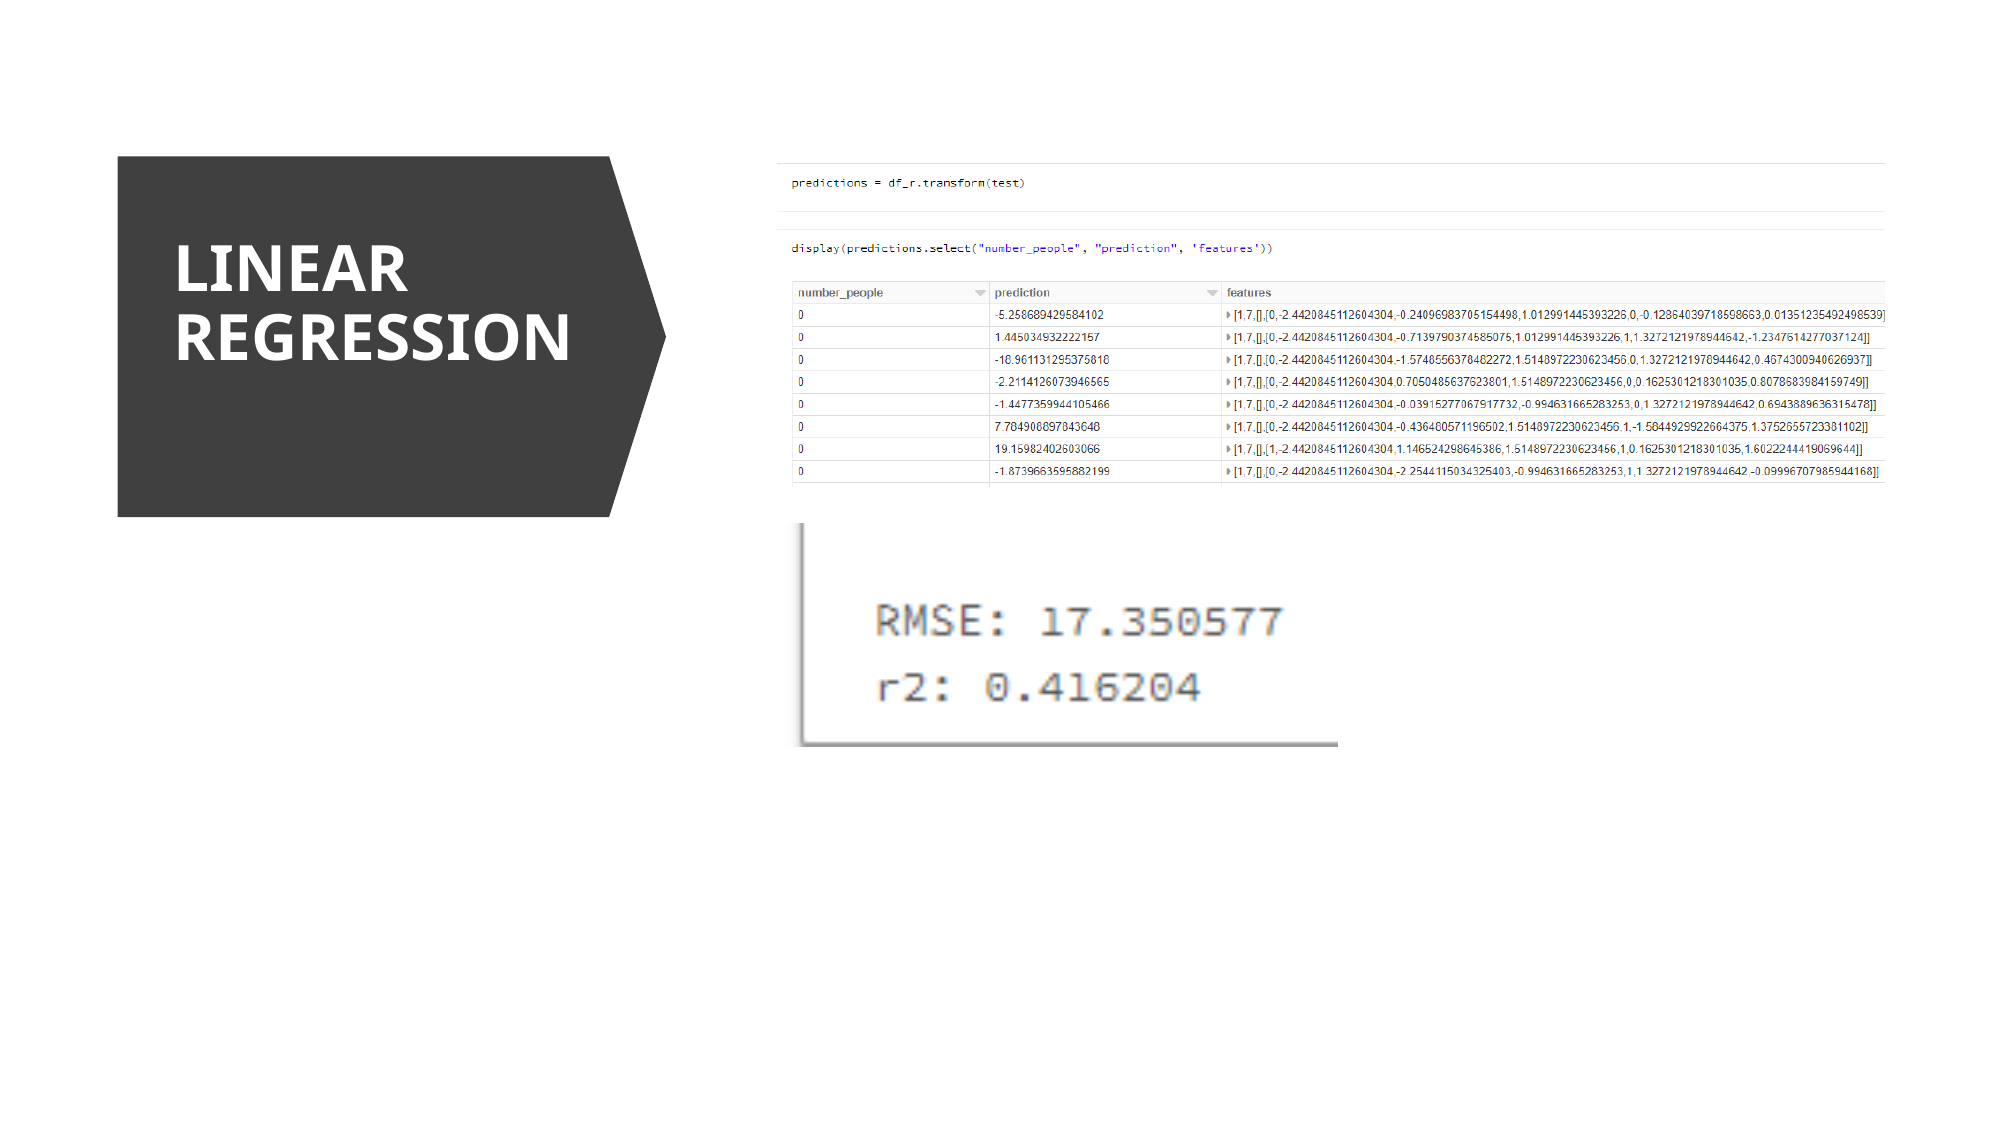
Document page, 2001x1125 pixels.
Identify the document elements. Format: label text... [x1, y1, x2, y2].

title LINEAR REGRESSION [158, 197, 597, 490]
picture [777, 523, 1338, 747]
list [777, 162, 1885, 487]
text_box [116, 155, 668, 519]
